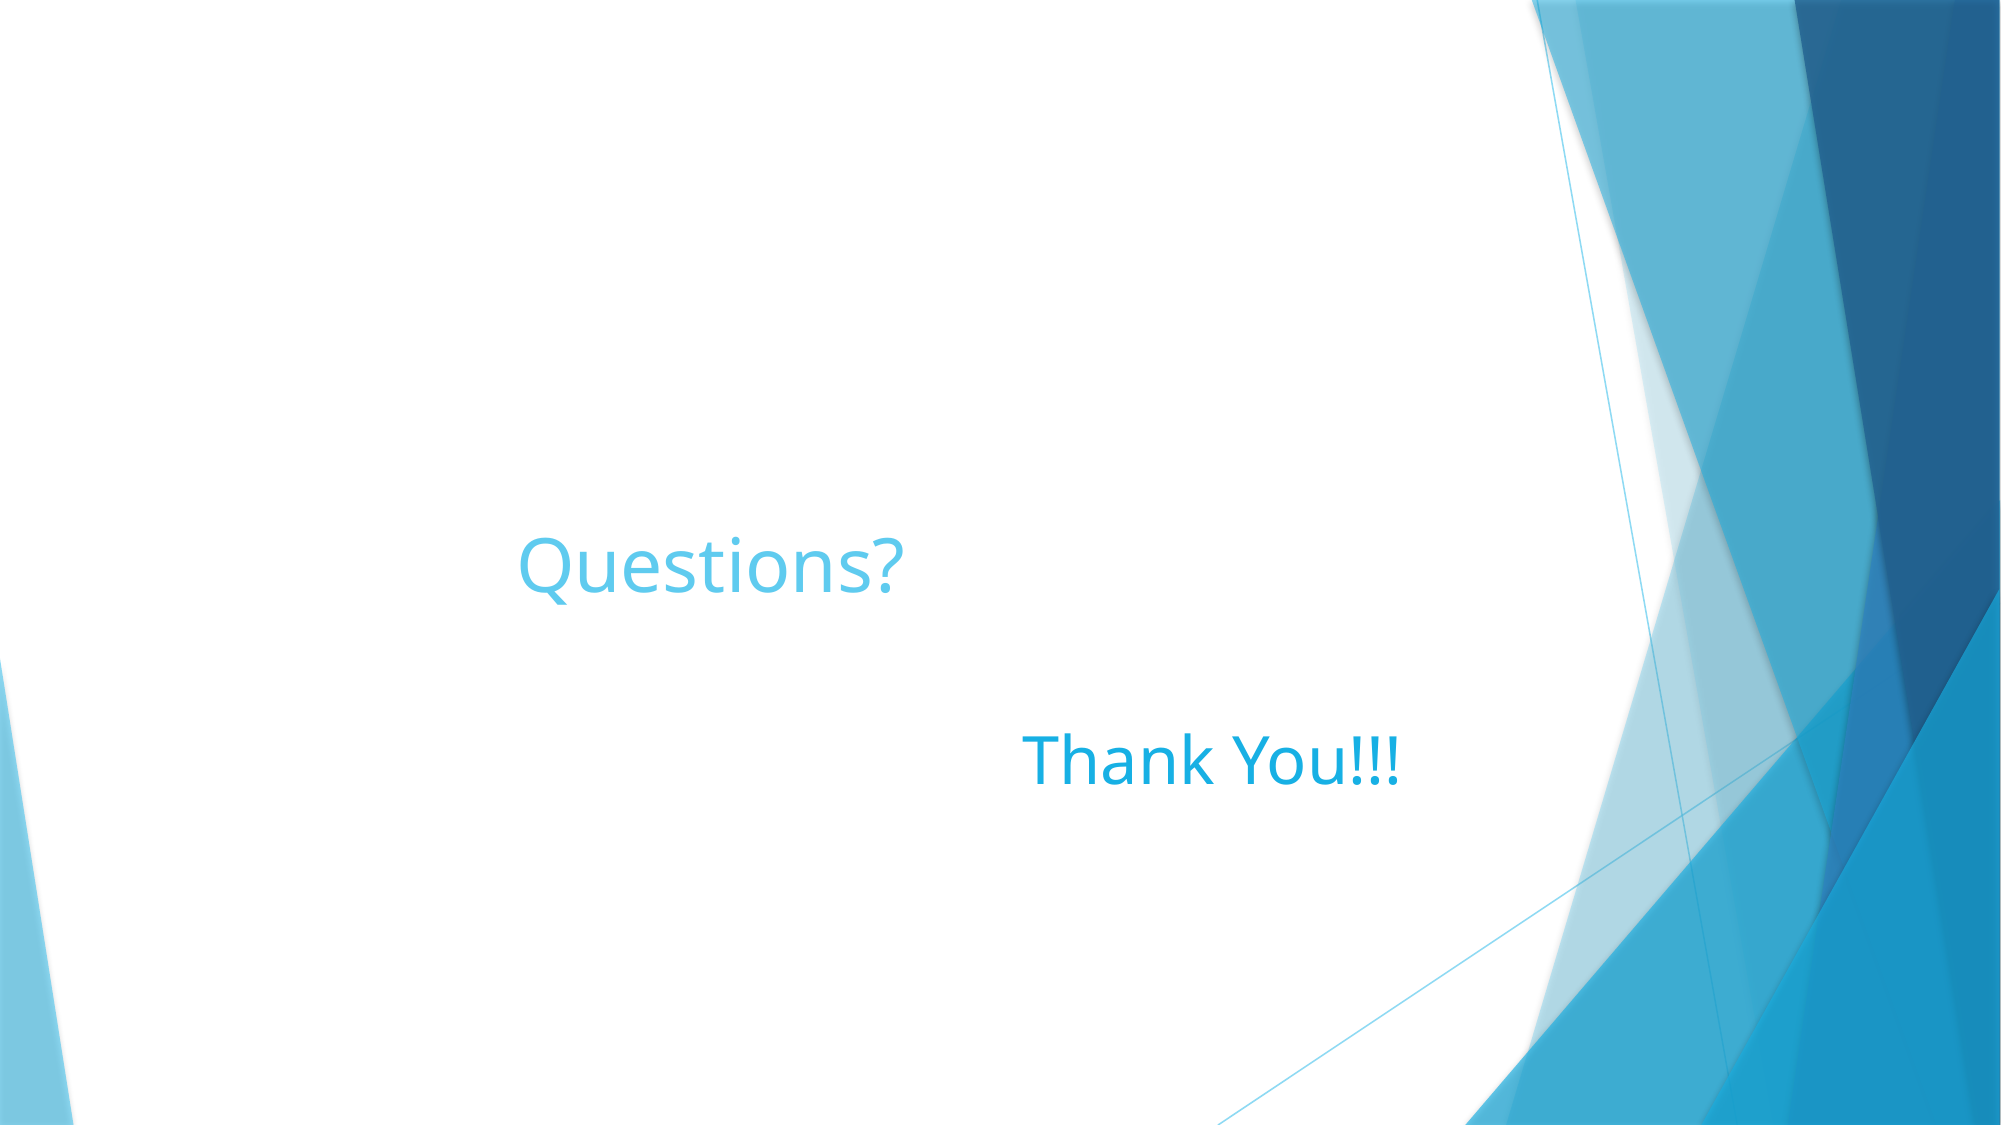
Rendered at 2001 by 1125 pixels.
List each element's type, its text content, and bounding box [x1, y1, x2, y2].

title Questions? [501, 510, 1912, 727]
text_box Thank You!!! [1008, 710, 1682, 806]
